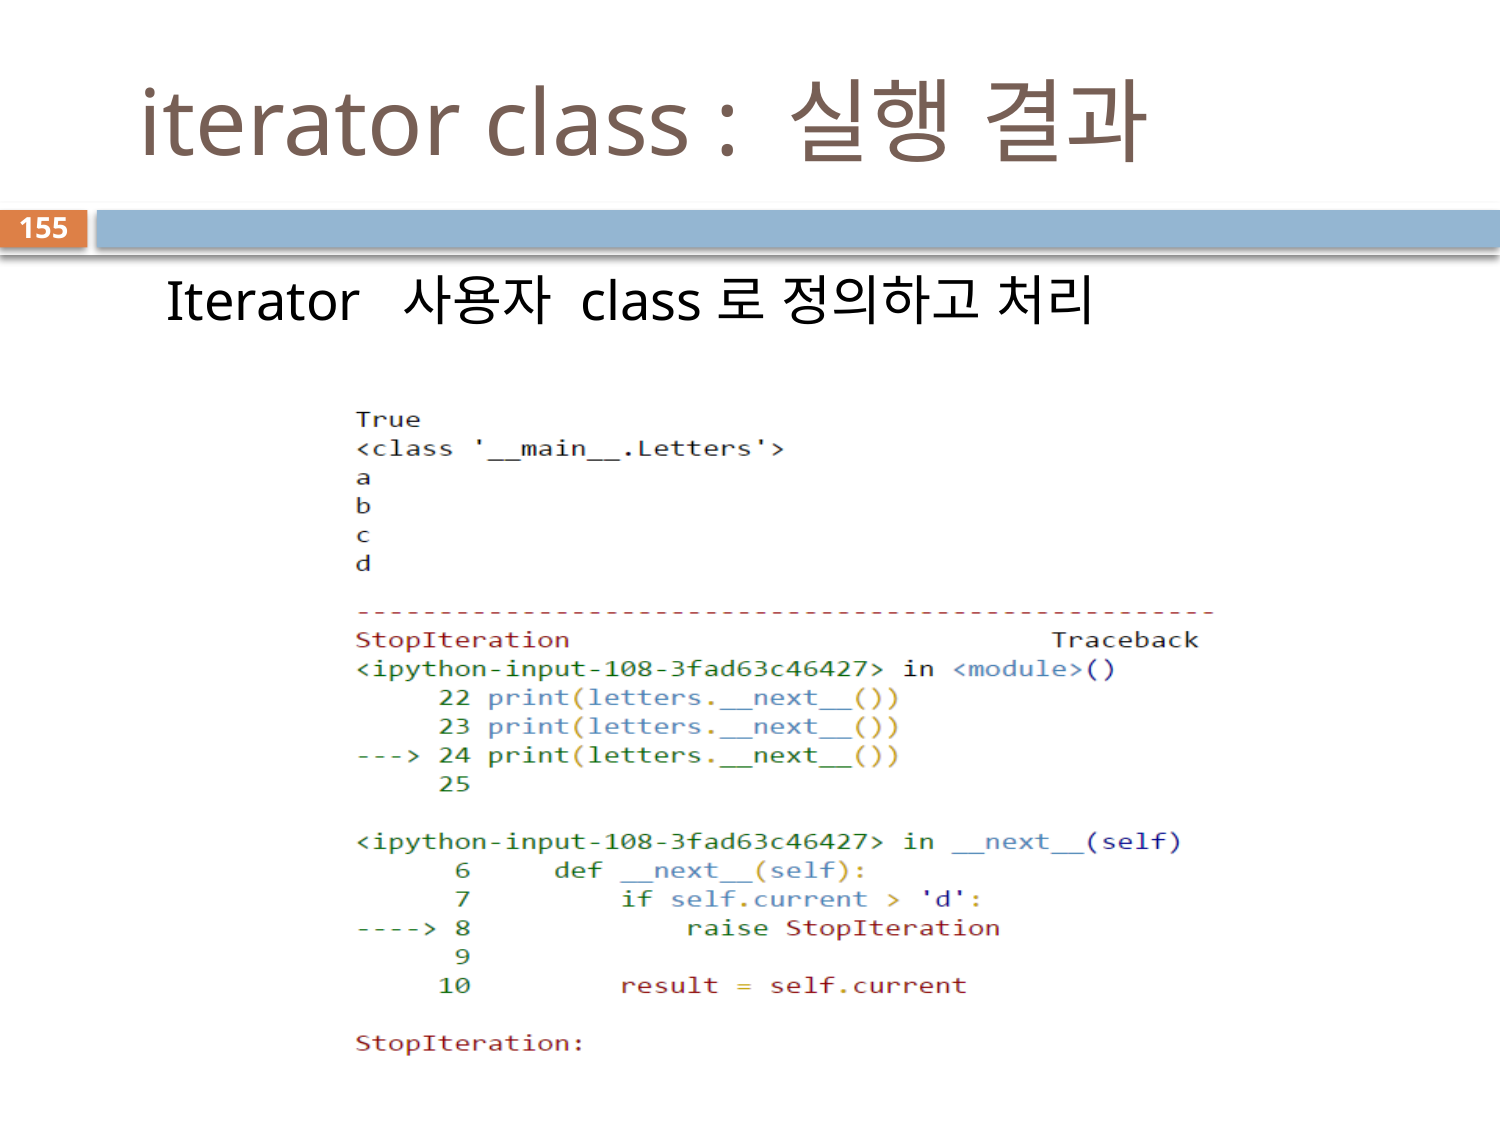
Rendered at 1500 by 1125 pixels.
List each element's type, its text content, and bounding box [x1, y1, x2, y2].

picture [335, 396, 1218, 1062]
list Iterator 사용자 class로 정의하고 처리 [76, 259, 1427, 480]
title iterator class : 실행 결과 [100, 37, 1438, 200]
slide_number 155 [0, 208, 88, 249]
